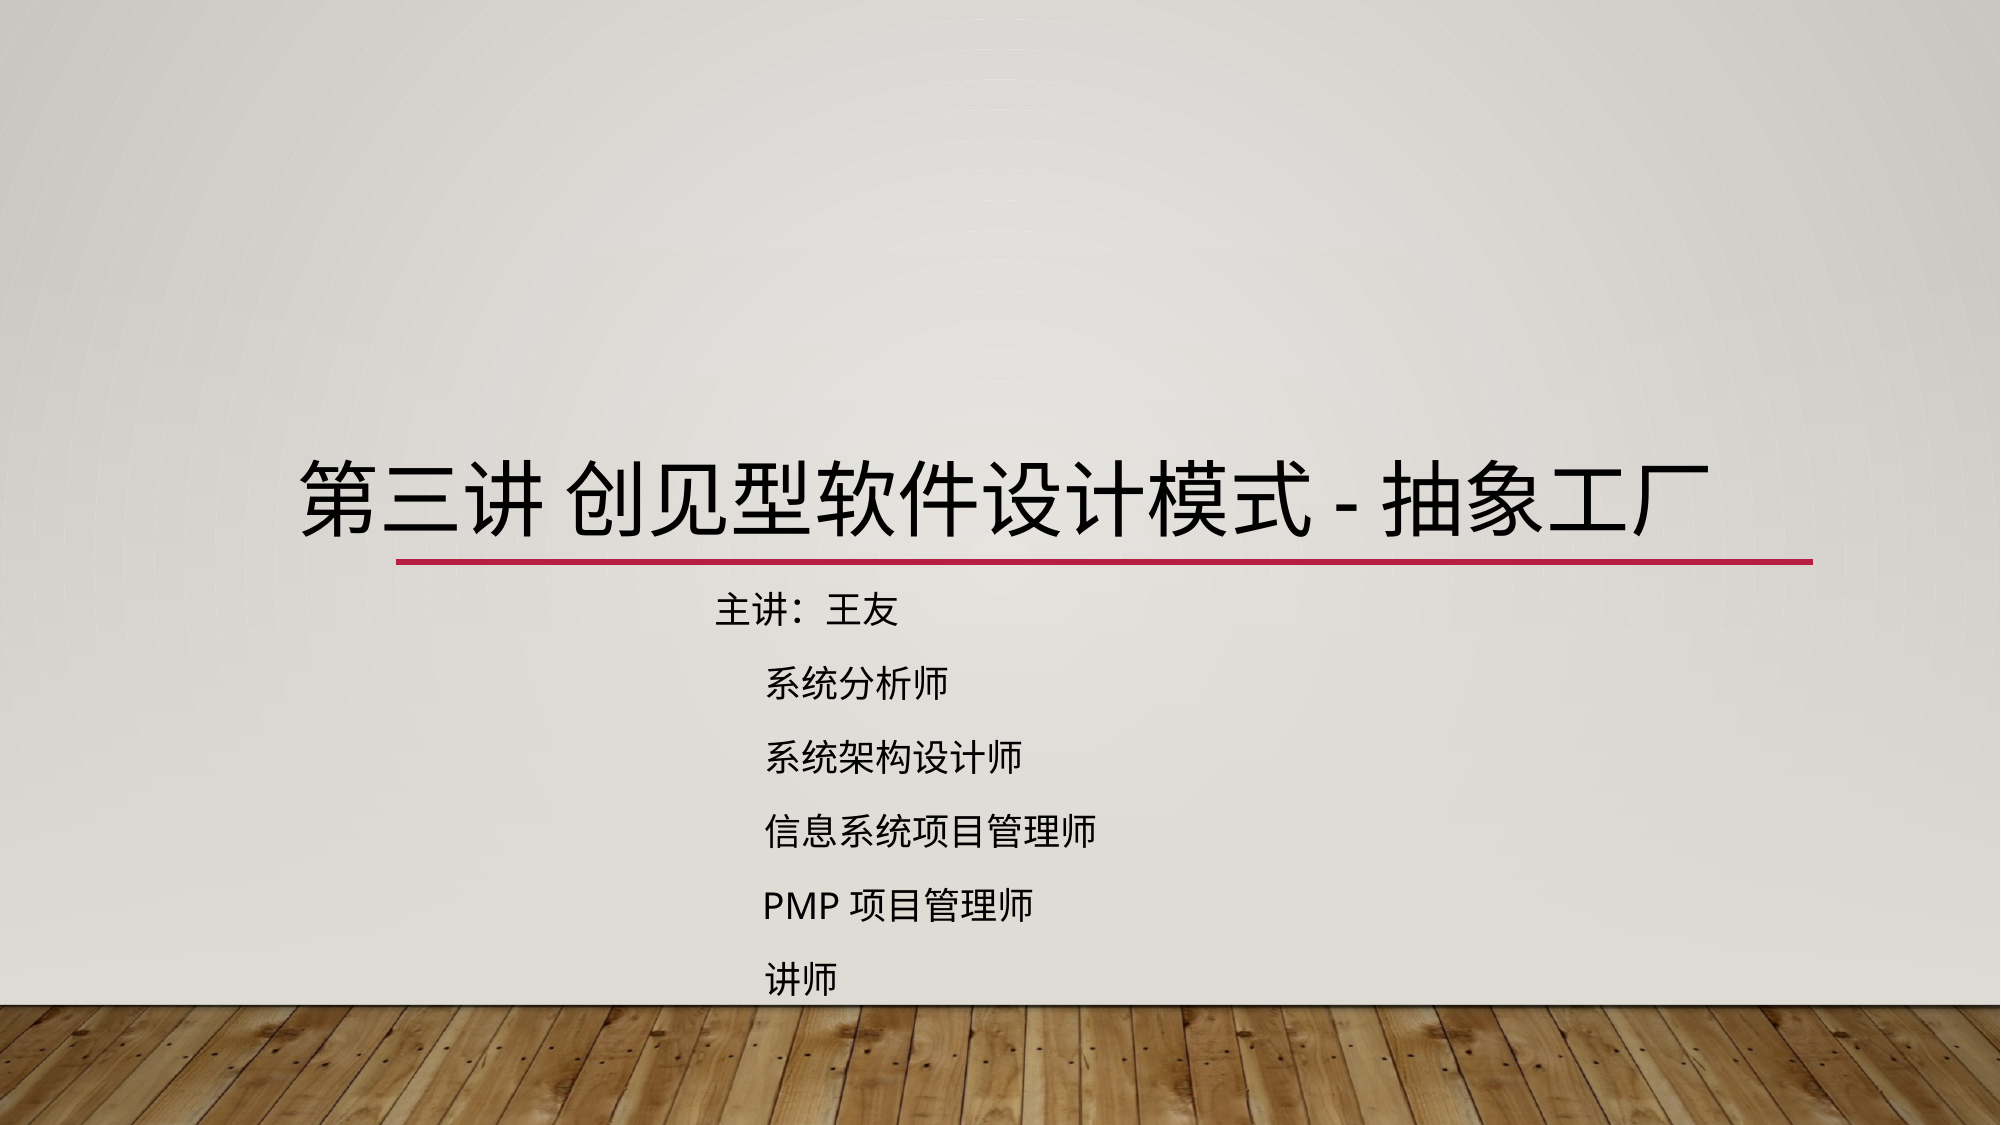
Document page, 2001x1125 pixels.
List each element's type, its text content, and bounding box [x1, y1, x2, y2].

subtitle 主讲：王友 系统分析师 系统架构设计师 信息系统项目管理师 PMP项目管理师 讲师 [699, 562, 1257, 1016]
picture [0, 1005, 2000, 1125]
title 第三讲 创见型软件设计模式-抽象工厂 [280, 131, 1814, 549]
